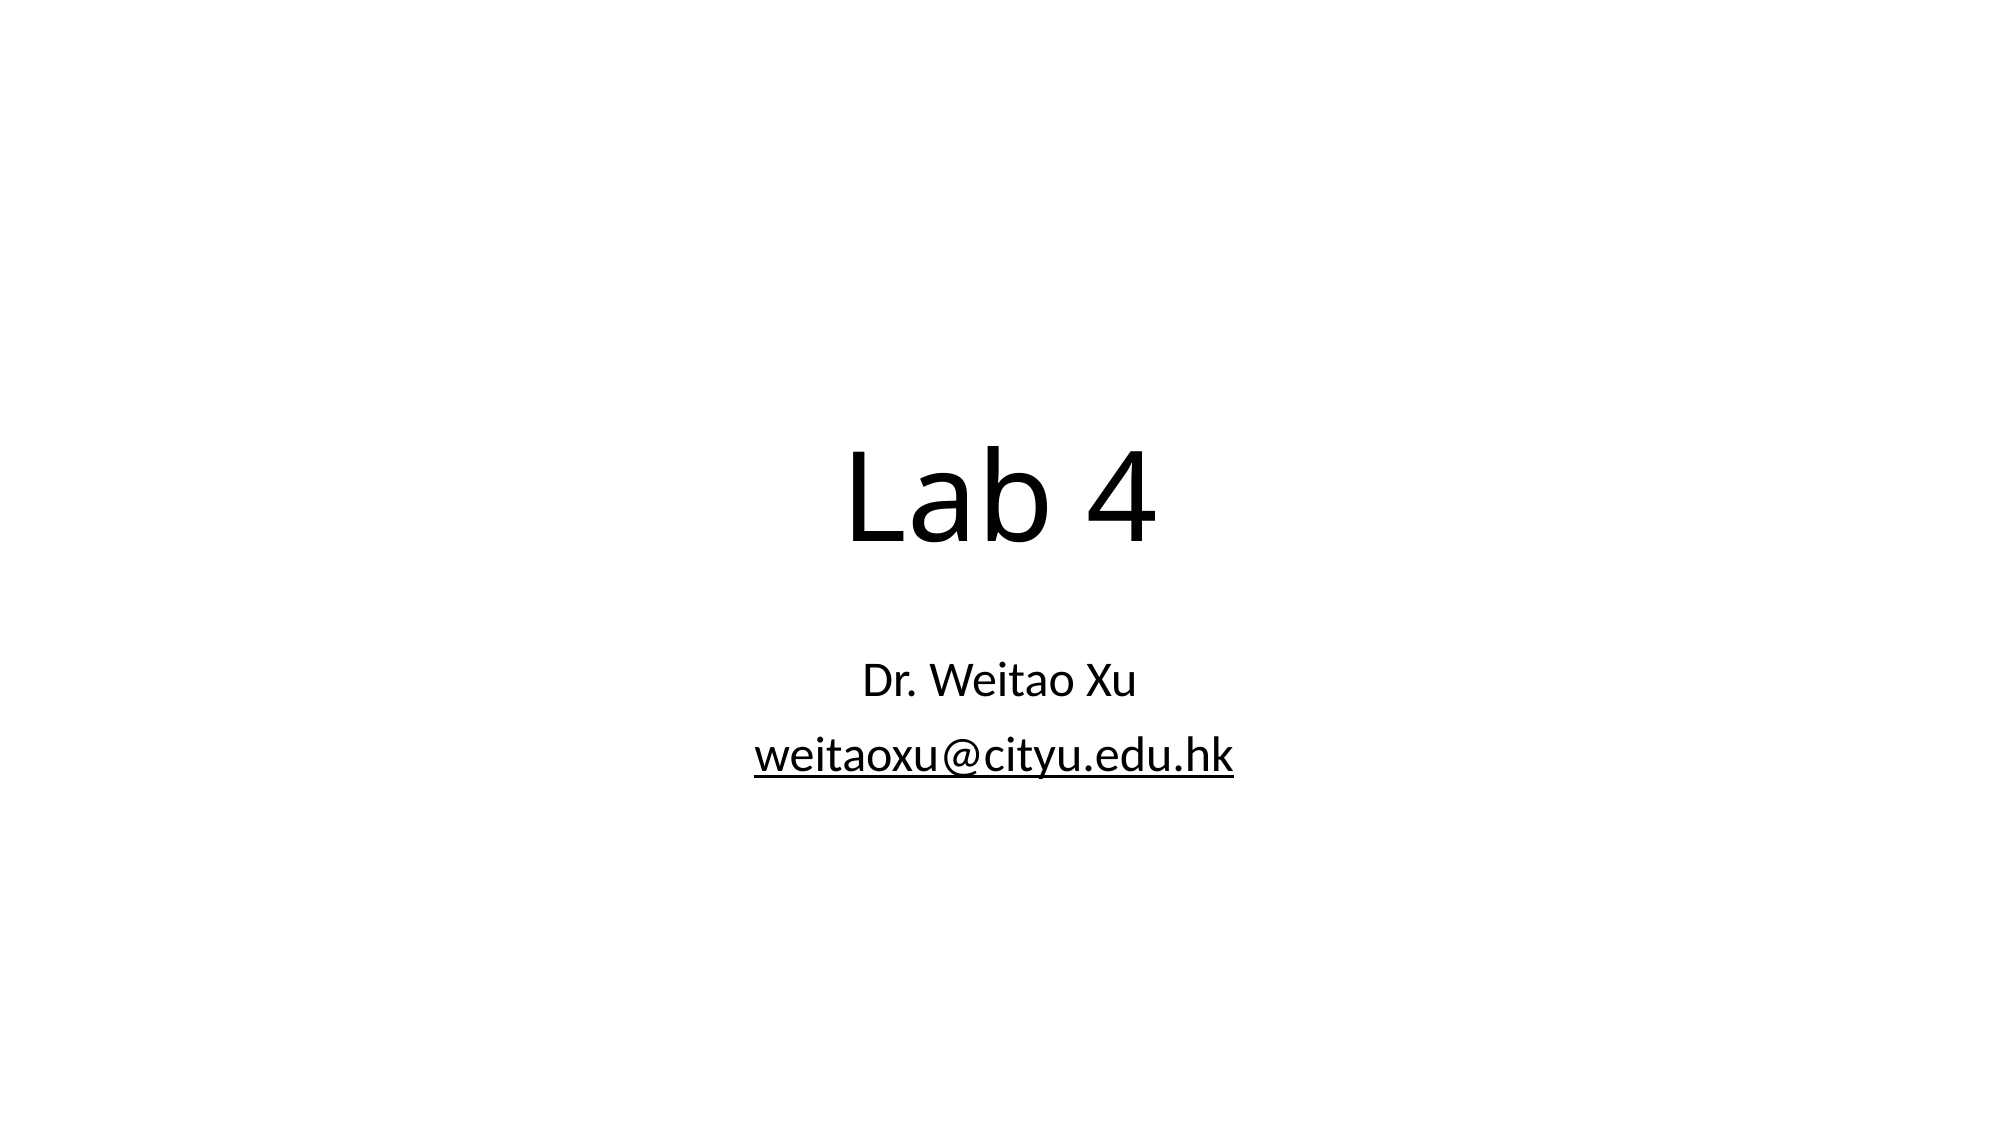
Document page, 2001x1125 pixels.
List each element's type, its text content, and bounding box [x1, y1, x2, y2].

subtitle Dr. Weitao Xu weitaoxu@cityu.edu.hk [249, 645, 1750, 918]
title Lab 4 [249, 184, 1750, 576]
